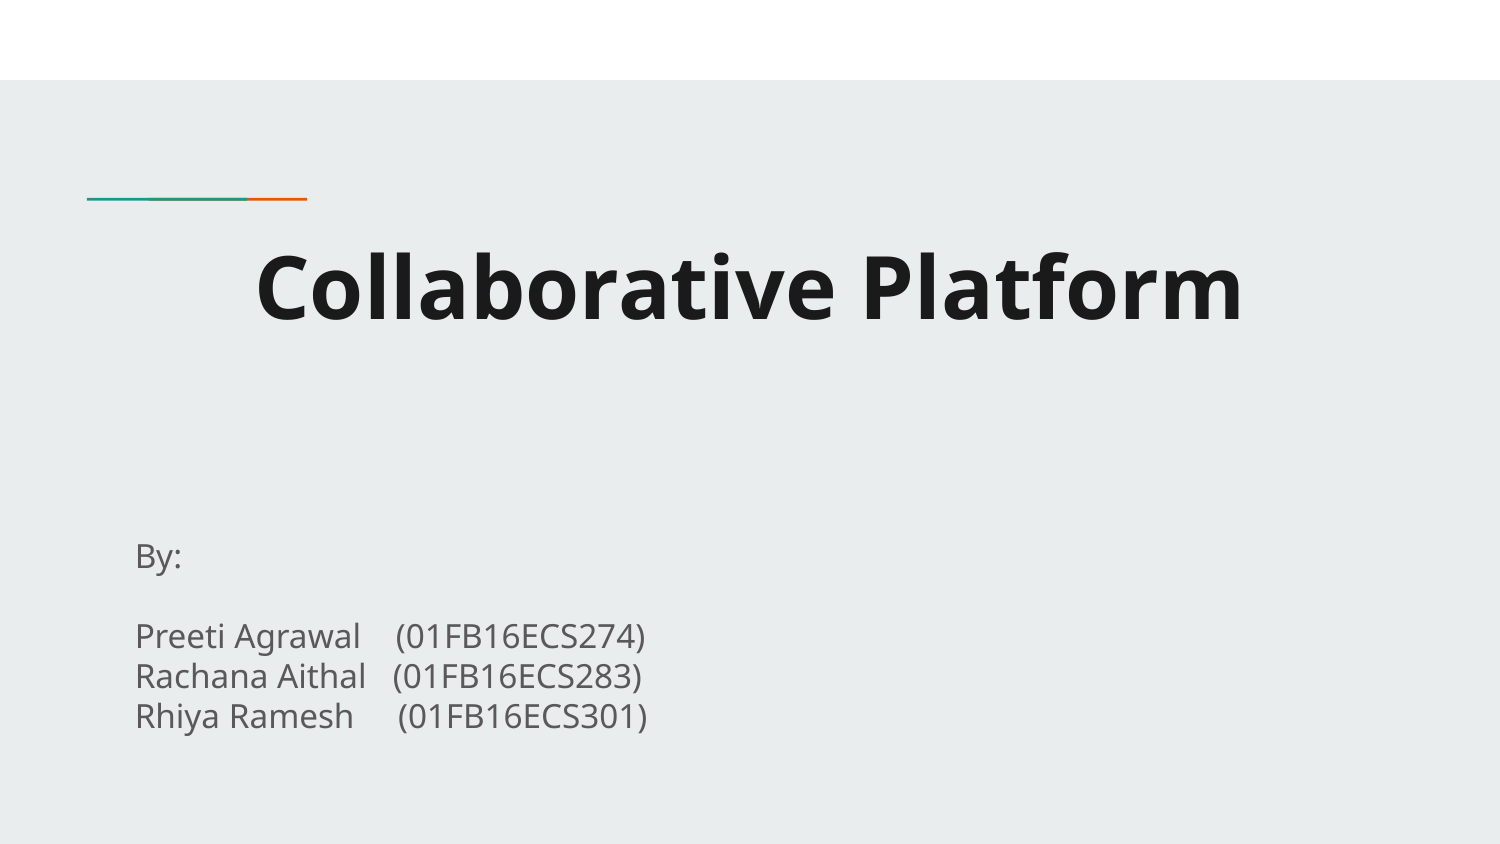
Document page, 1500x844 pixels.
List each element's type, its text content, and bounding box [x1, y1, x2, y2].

title Collaborative Platform [119, 216, 1381, 490]
subtitle By: Preeti Agrawal (01FB16ECS274) Rachana Aithal (01FB16ECS283) Rhiya Ramesh (01FB16ECS301) [119, 520, 1381, 741]
